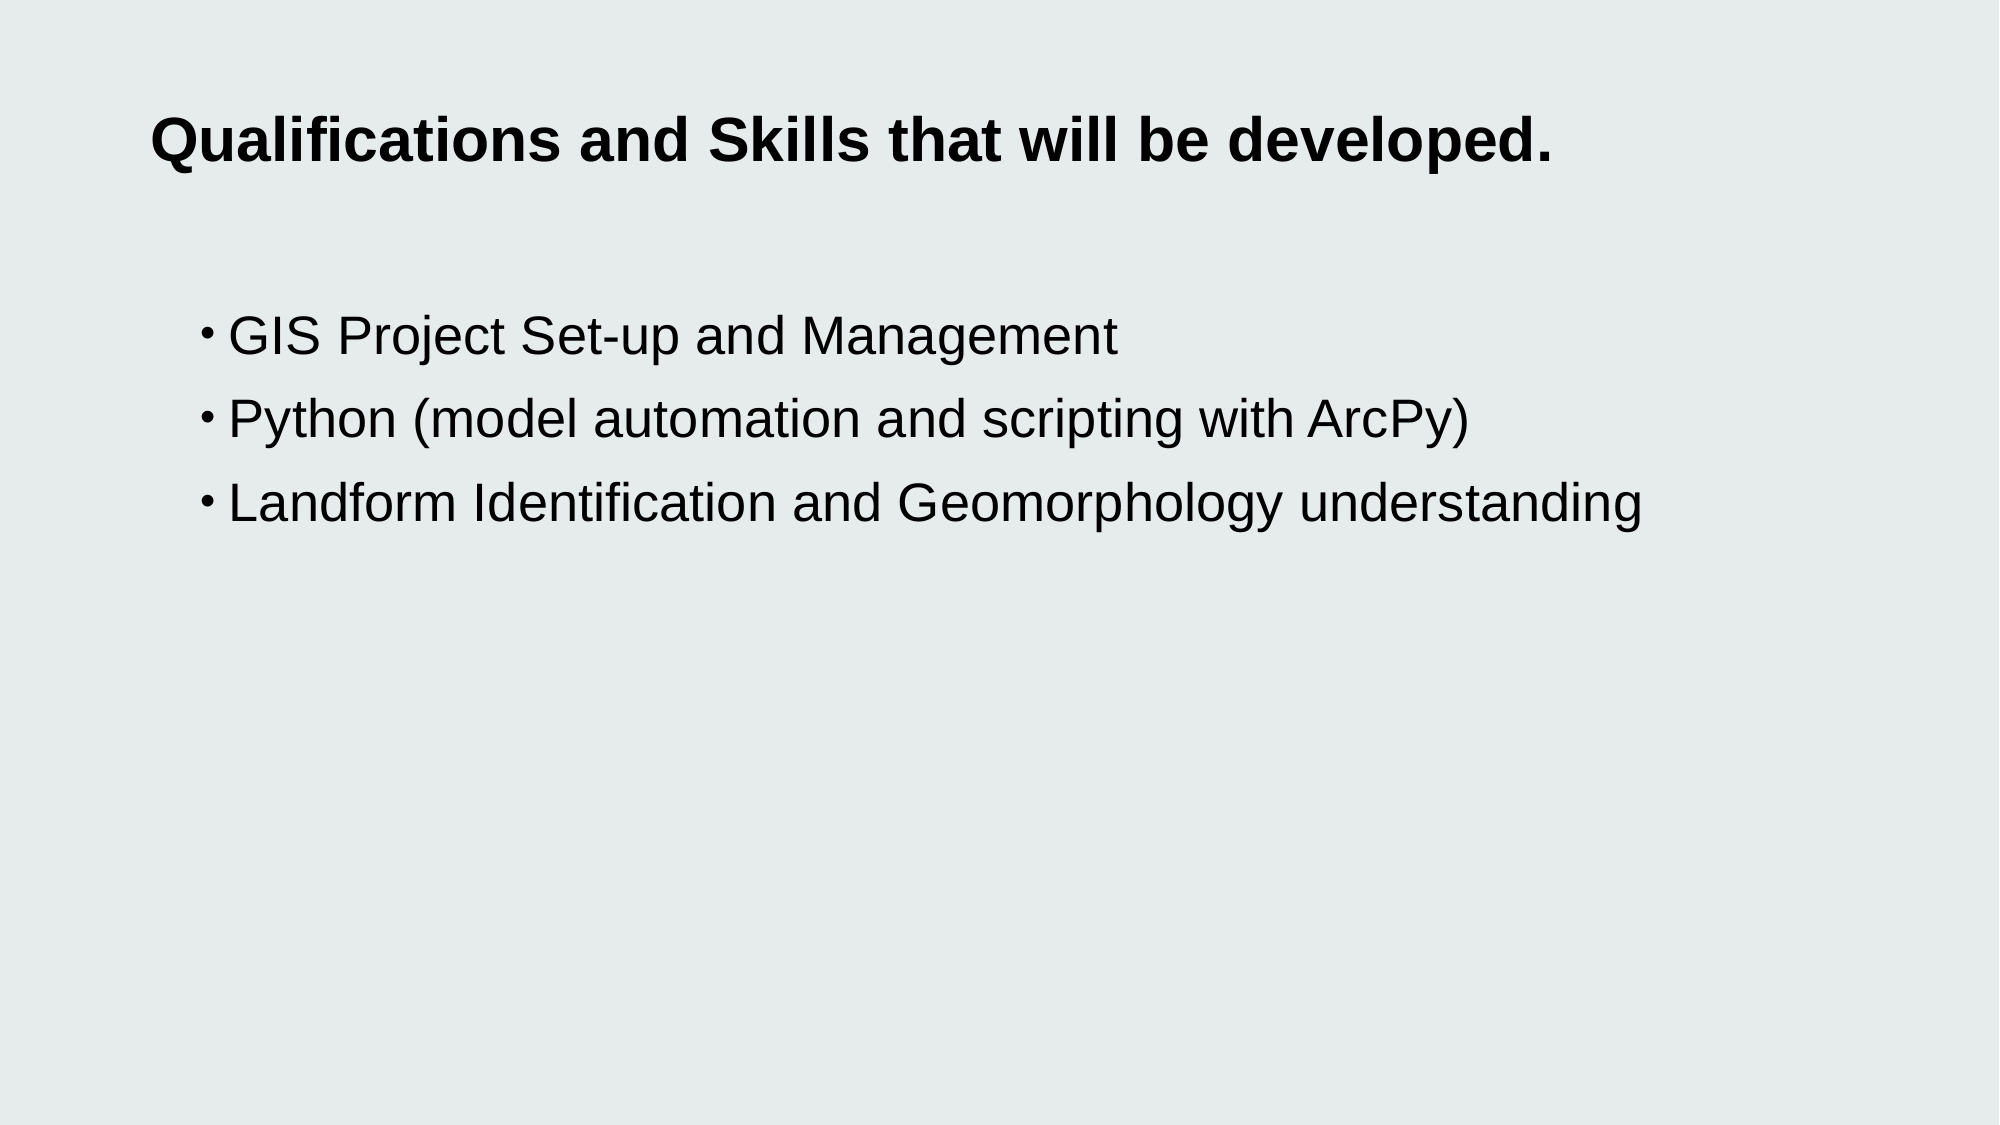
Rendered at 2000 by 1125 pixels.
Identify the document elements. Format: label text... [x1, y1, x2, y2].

list GIS Project Set-up and Management Python (model automation and scripting with ArcPy) Landform Identification and Geomorphology understanding [199, 299, 1800, 863]
title Qualifications and Skills that will be developed. [149, 98, 1850, 175]
